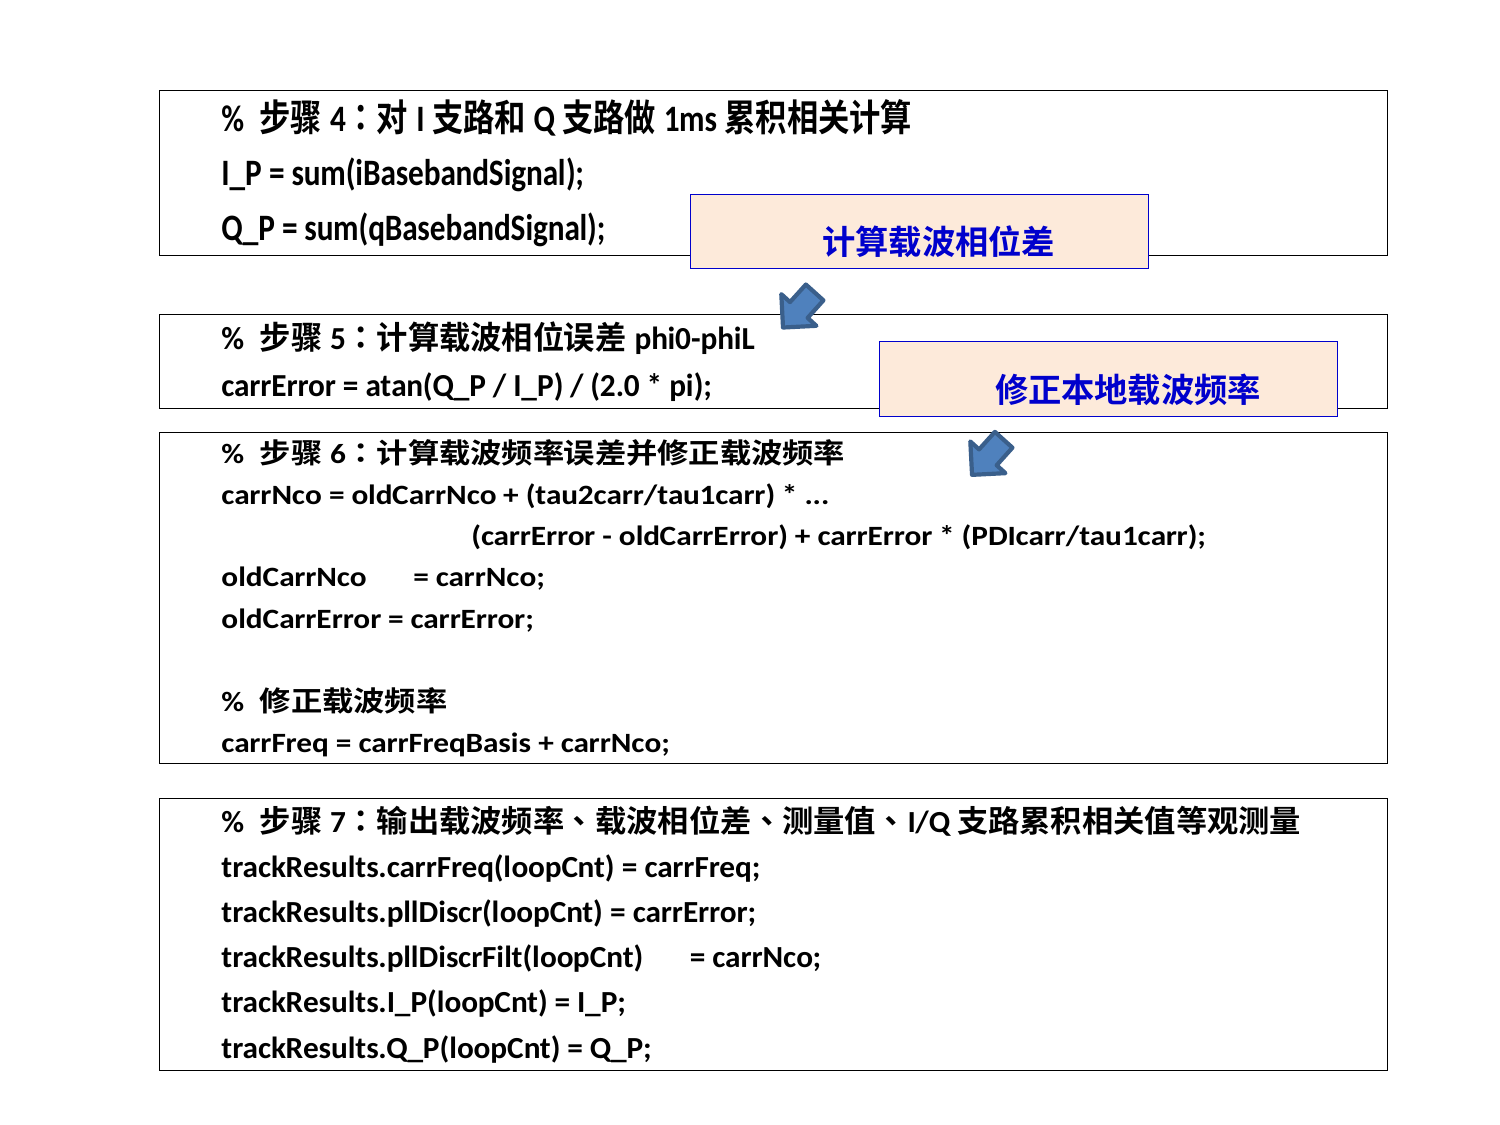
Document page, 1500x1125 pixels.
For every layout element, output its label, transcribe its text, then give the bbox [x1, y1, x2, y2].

picture [159, 432, 1389, 764]
picture [159, 314, 1389, 410]
text_box 计算载波相位差 [690, 264, 1149, 269]
text_box [779, 282, 826, 312]
picture [159, 798, 1389, 1071]
picture [159, 89, 1389, 256]
